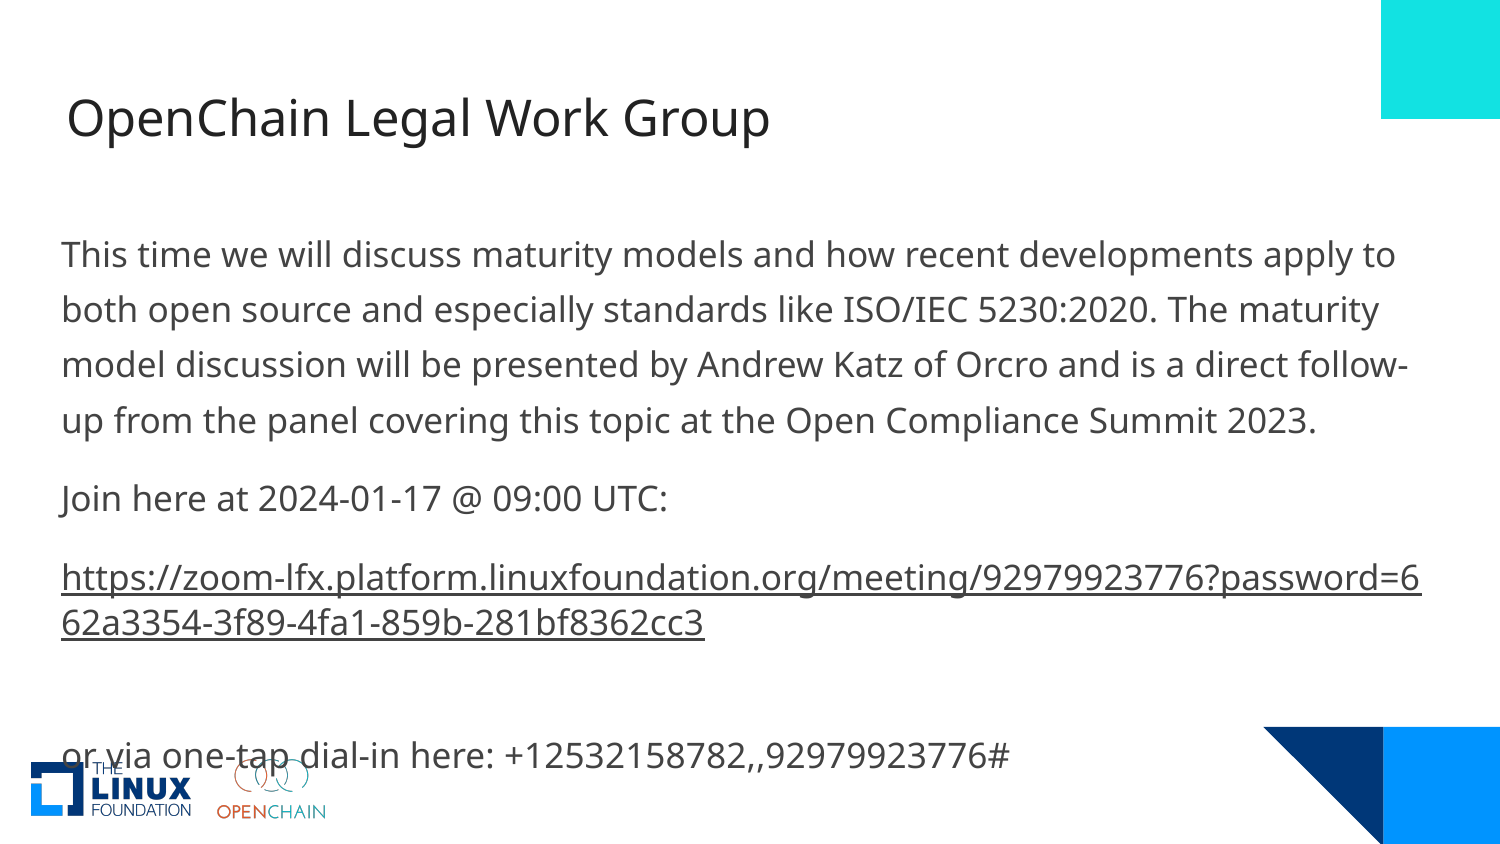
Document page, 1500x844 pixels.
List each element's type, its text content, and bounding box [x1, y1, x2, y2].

picture [31, 762, 191, 816]
picture [215, 757, 327, 821]
list This time we will discuss maturity models and how recent developments apply to both open source and especially standards like ISO/IEC 5230:2020. The maturity model discussion will be presented by Andrew Katz of Orcro and is a direct follow-up from the panel covering this topic at the Open Compliance Summit 2023. Join here at 2024-01-17 @ 09:00 UTC: https://zoom-lfx.platform.linuxfoundation.org/meeting/92979923776?password=662a3354-3f89-4fa1-859b-281bf8362cc3 or via one-tap dial-in here: +12532158782,,92979923776# [46, 207, 1444, 756]
title OpenChain Legal Work Group [51, 67, 1449, 167]
